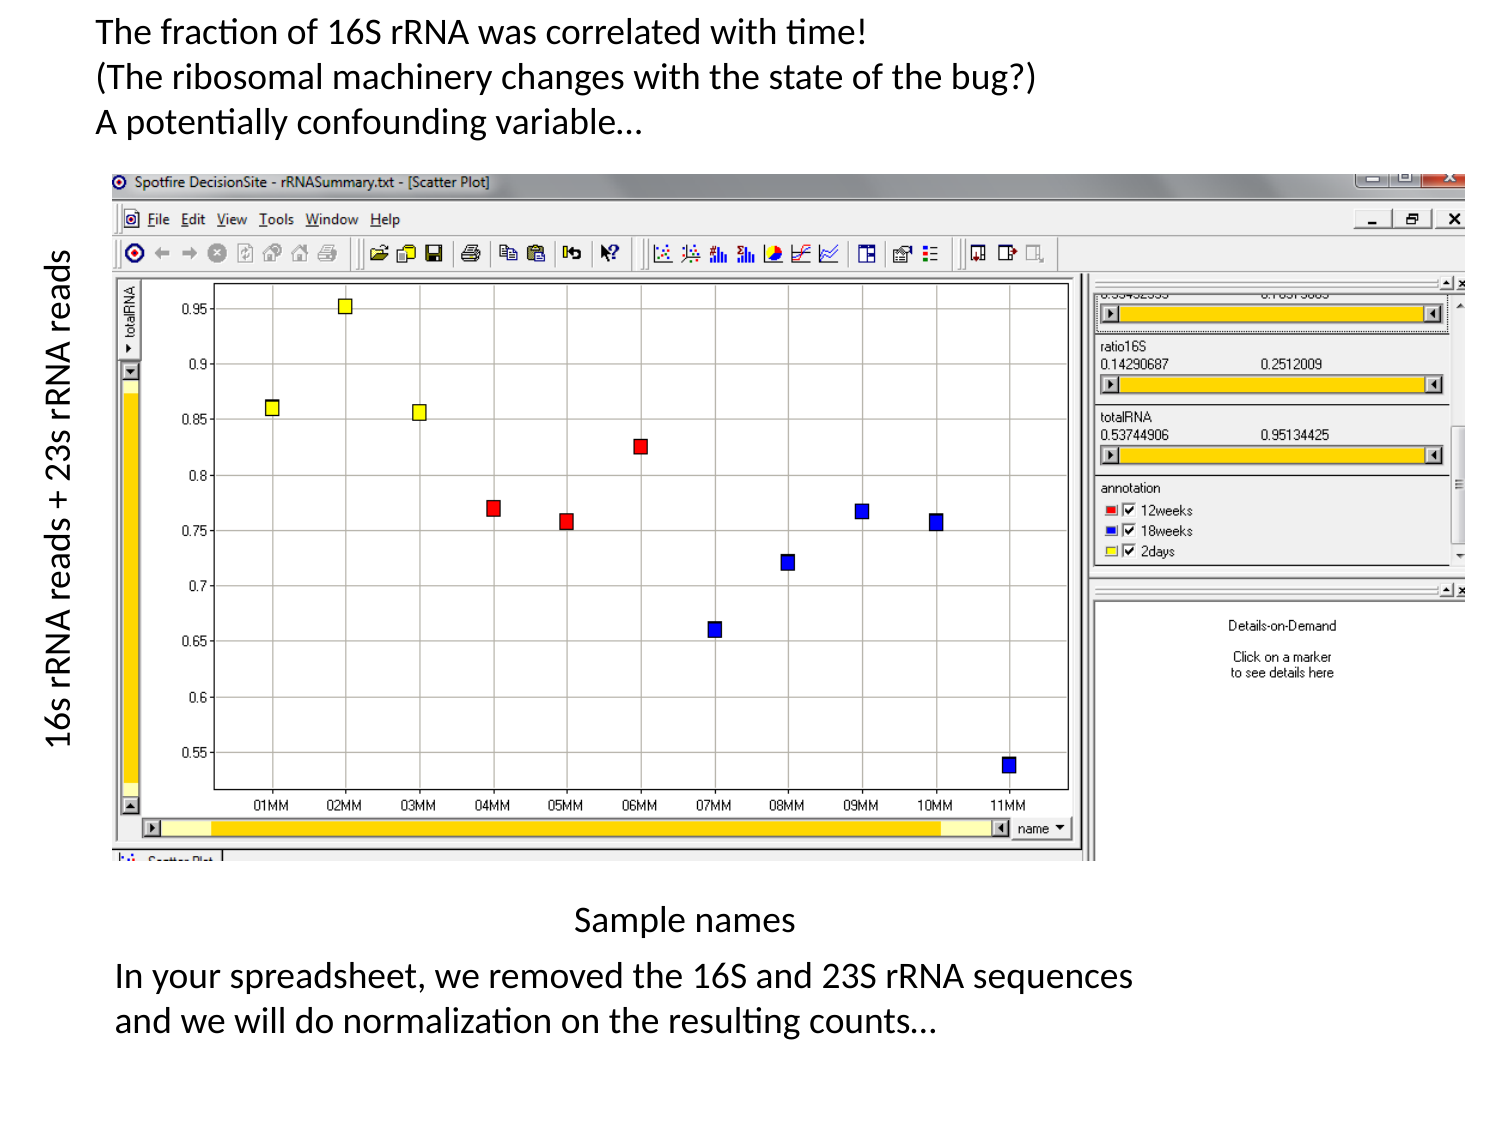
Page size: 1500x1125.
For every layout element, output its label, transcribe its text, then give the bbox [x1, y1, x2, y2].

text_box In your spreadsheet, we removed the 16S and 23S rRNA sequences and we will do normalization on the resulting counts… [99, 943, 1438, 1049]
text_box The fraction of 16S rRNA was correlated with time! (The ribosomal machinery changes with the state of the bug?) A potentially confounding variable… [80, 0, 1054, 150]
text_box Sample names [559, 887, 812, 943]
text_box 16s rRNA reads + 23s rRNA reads [24, 234, 85, 766]
picture [112, 174, 1466, 861]
